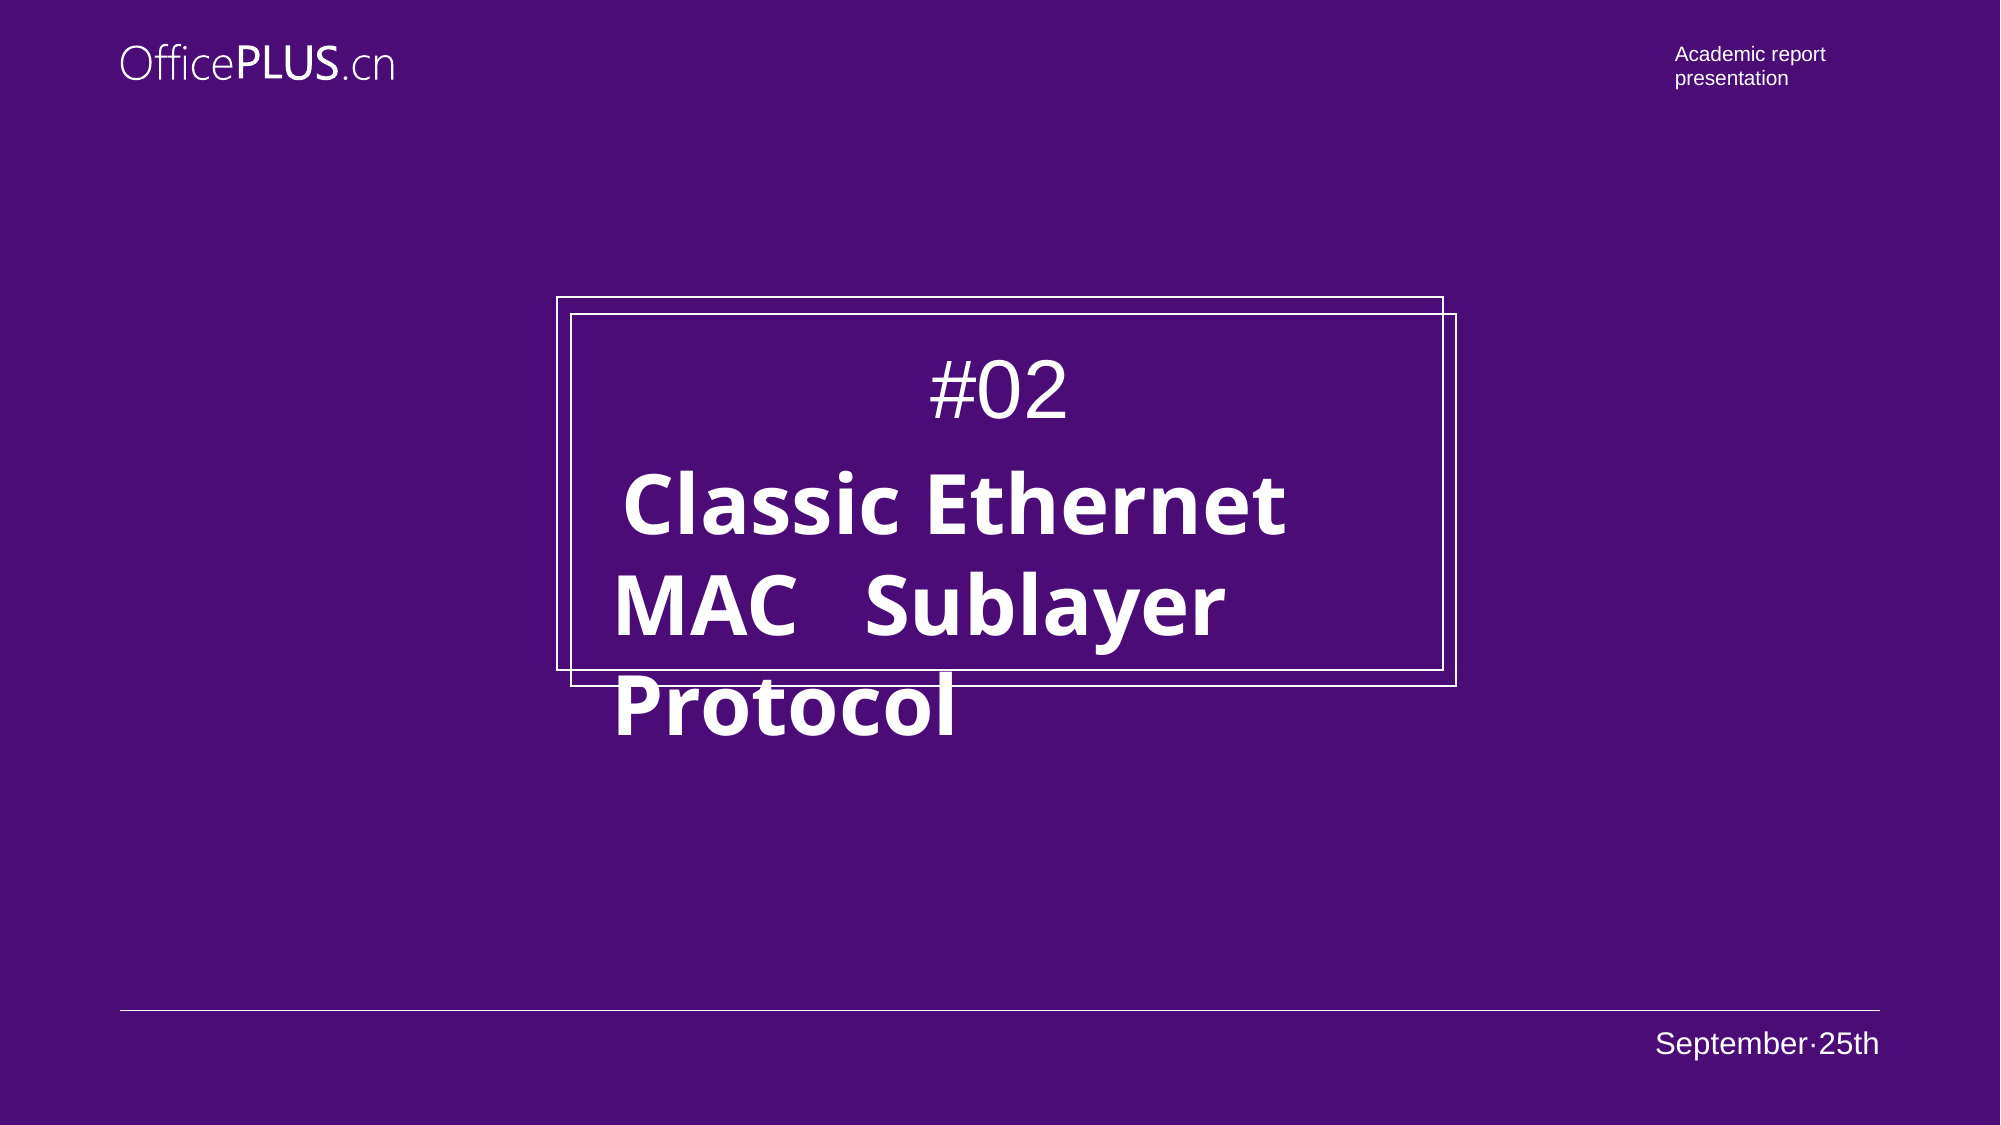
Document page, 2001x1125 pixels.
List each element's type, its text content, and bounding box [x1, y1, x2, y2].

text_box [557, 297, 1443, 670]
text_box [570, 313, 1457, 687]
text_box Classic Ethernet MAC Sublayer Protocol [611, 451, 1474, 752]
text_box September·25th [1654, 1023, 1881, 1061]
